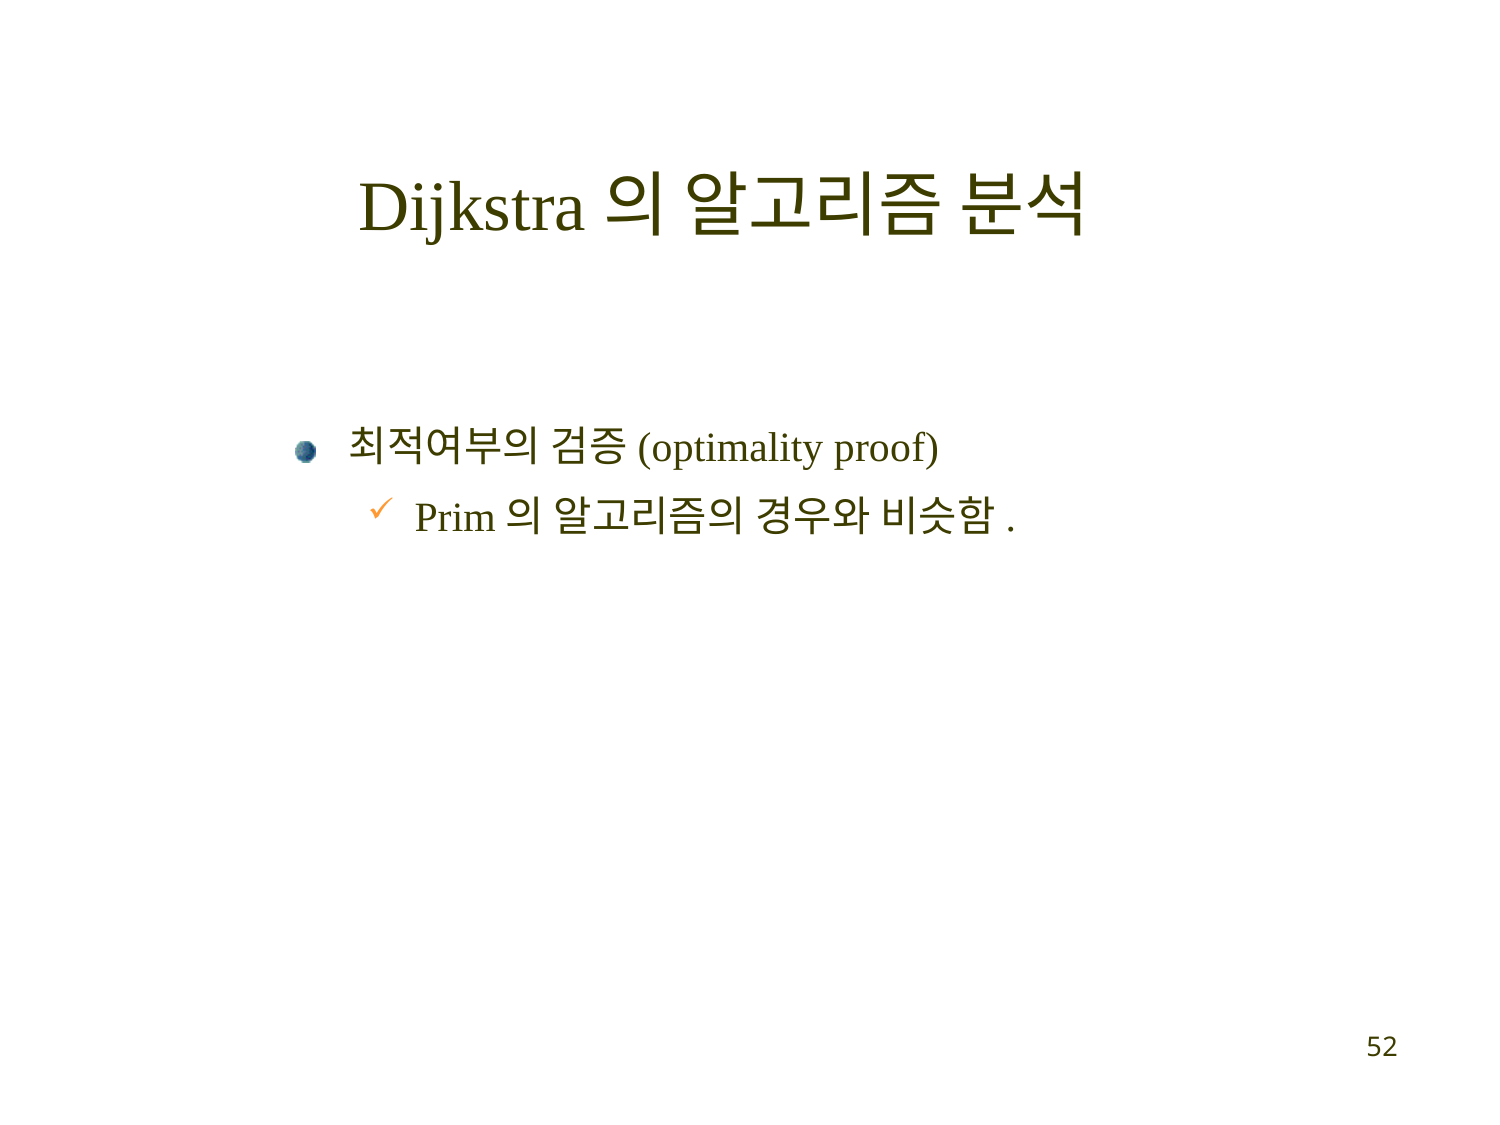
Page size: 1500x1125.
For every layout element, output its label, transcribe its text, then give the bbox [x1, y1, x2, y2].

slide_number 54 [1360, 1035, 1404, 1125]
picture [295, 440, 316, 463]
text_box 최적여부의 검증(optimality proof) Prim의 알고리즘의 경우와 비슷함. [346, 396, 1040, 541]
title Dijkstra의 알고리즘 분석 [356, 157, 1121, 348]
